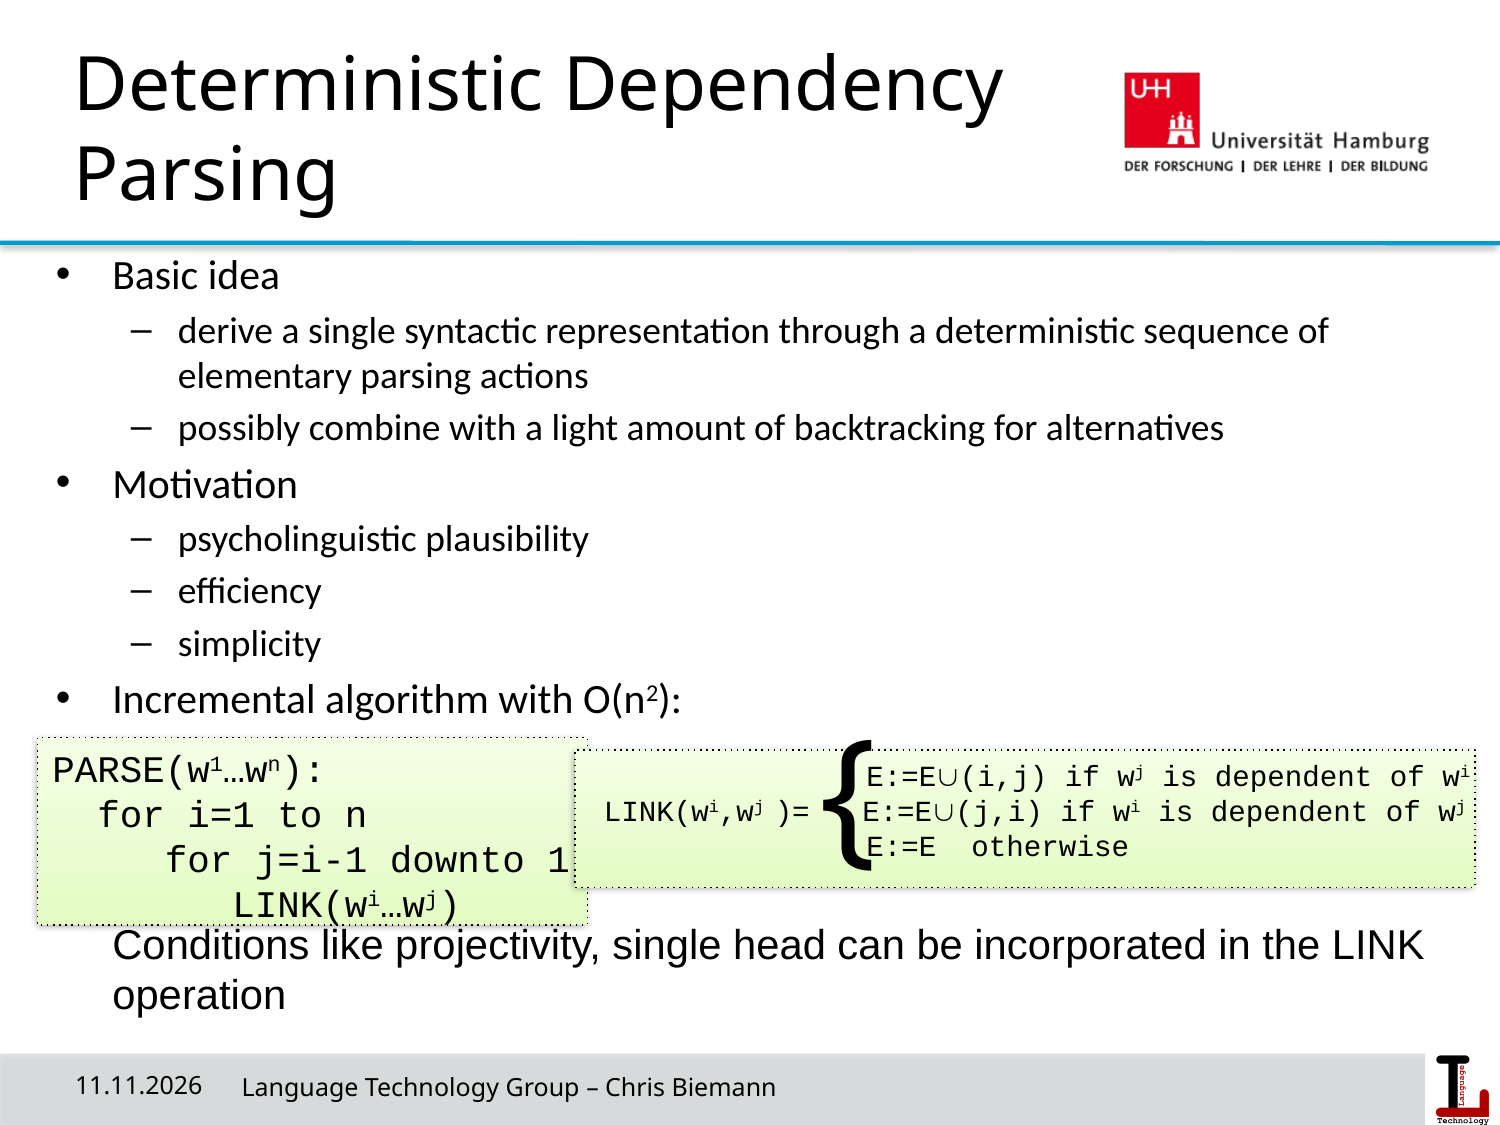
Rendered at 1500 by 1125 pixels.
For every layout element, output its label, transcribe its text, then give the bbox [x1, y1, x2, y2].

text_box 29.05.19 [74, 1056, 224, 1117]
list Basic idea derive a single syntactic representation through a deterministic sequence of elementary parsing actions possibly combine with a light amount of backtracking for alternatives Motivation psycholinguistic plausibility efficiency simplicity Incremental algorithm with O(n2): Conditions like projectivity, single head can be incorporated in the LINK operation [41, 916, 1459, 1063]
list Basic idea derive a single syntactic representation through a deterministic sequence of elementary parsing actions possibly combine with a light amount of backtracking for alternatives Motivation psycholinguistic plausibility efficiency simplicity Incremental algorithm with O(n2): Conditions like projectivity, single head can be incorporated in the LINK operation [41, 240, 1459, 734]
text_box Language Technology Group – Chris Biemann [235, 1056, 978, 1117]
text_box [574, 690, 1500, 907]
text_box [37, 737, 613, 935]
picture [1425, 1052, 1500, 1125]
title Deterministic Dependency Parsing [58, 28, 1187, 166]
